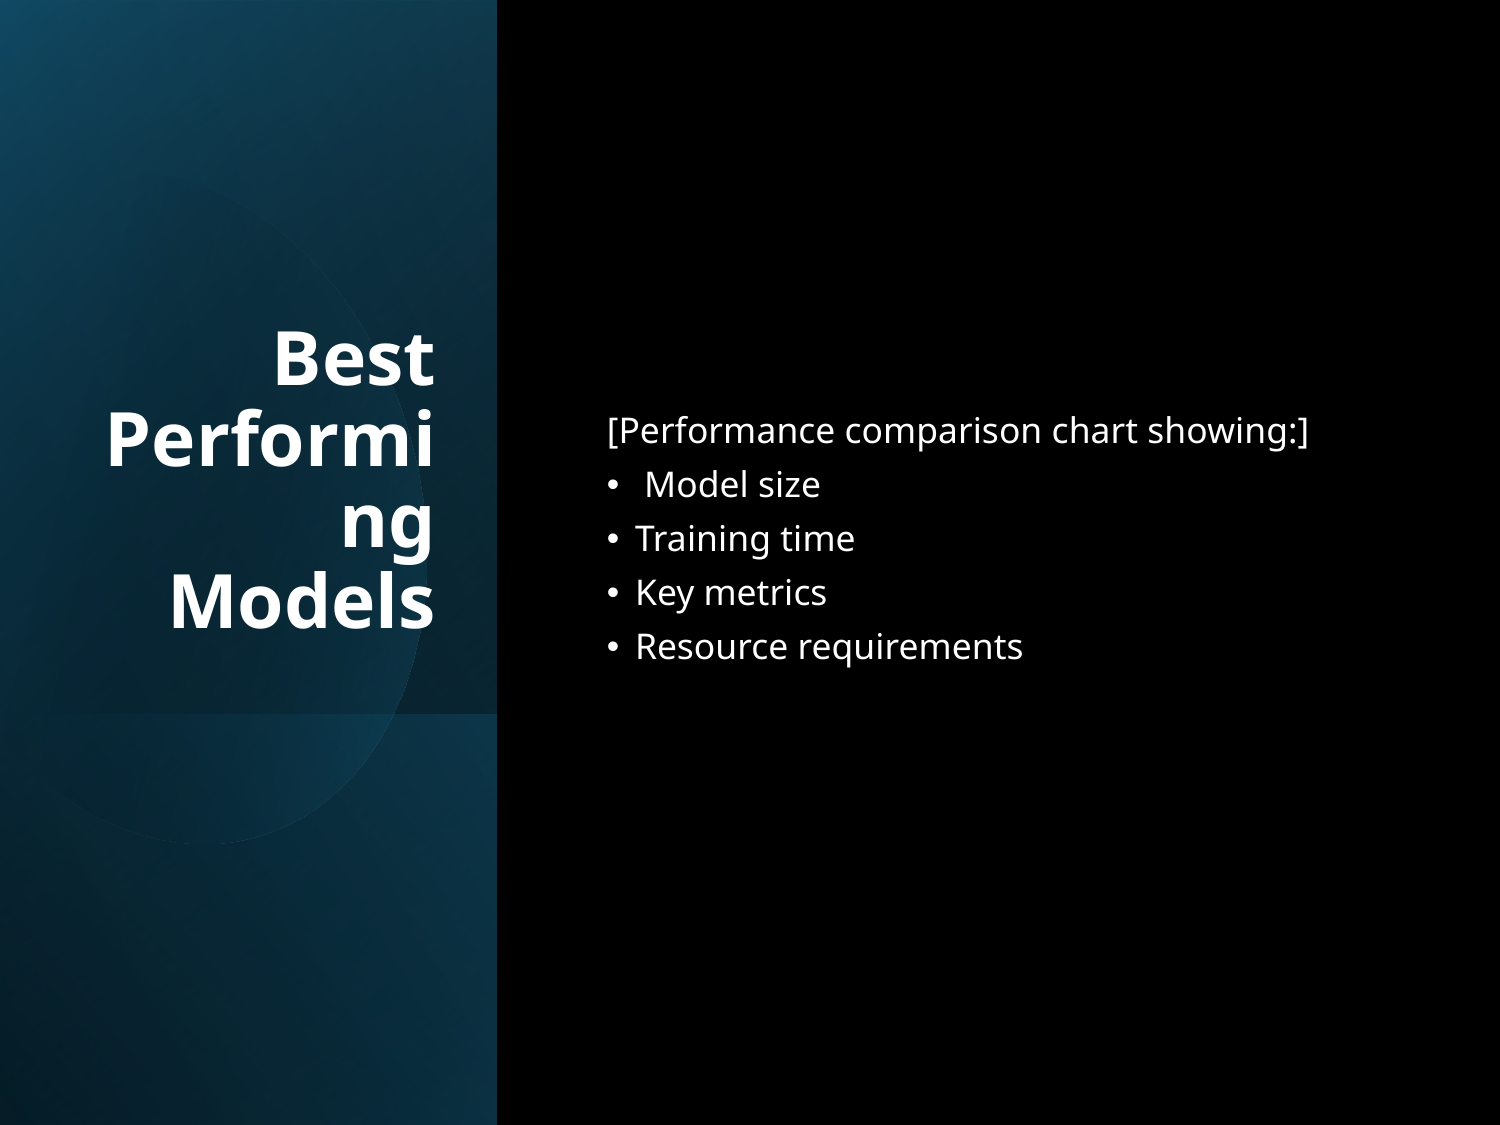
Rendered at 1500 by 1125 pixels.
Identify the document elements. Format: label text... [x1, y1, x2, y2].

text_box [0, 0, 498, 1125]
list [Performance comparison chart showing:] Model size Training time Key metrics Resource requirements [591, 106, 1399, 1017]
text_box [498, 0, 1500, 1125]
title Best Performing Models [57, 96, 452, 652]
